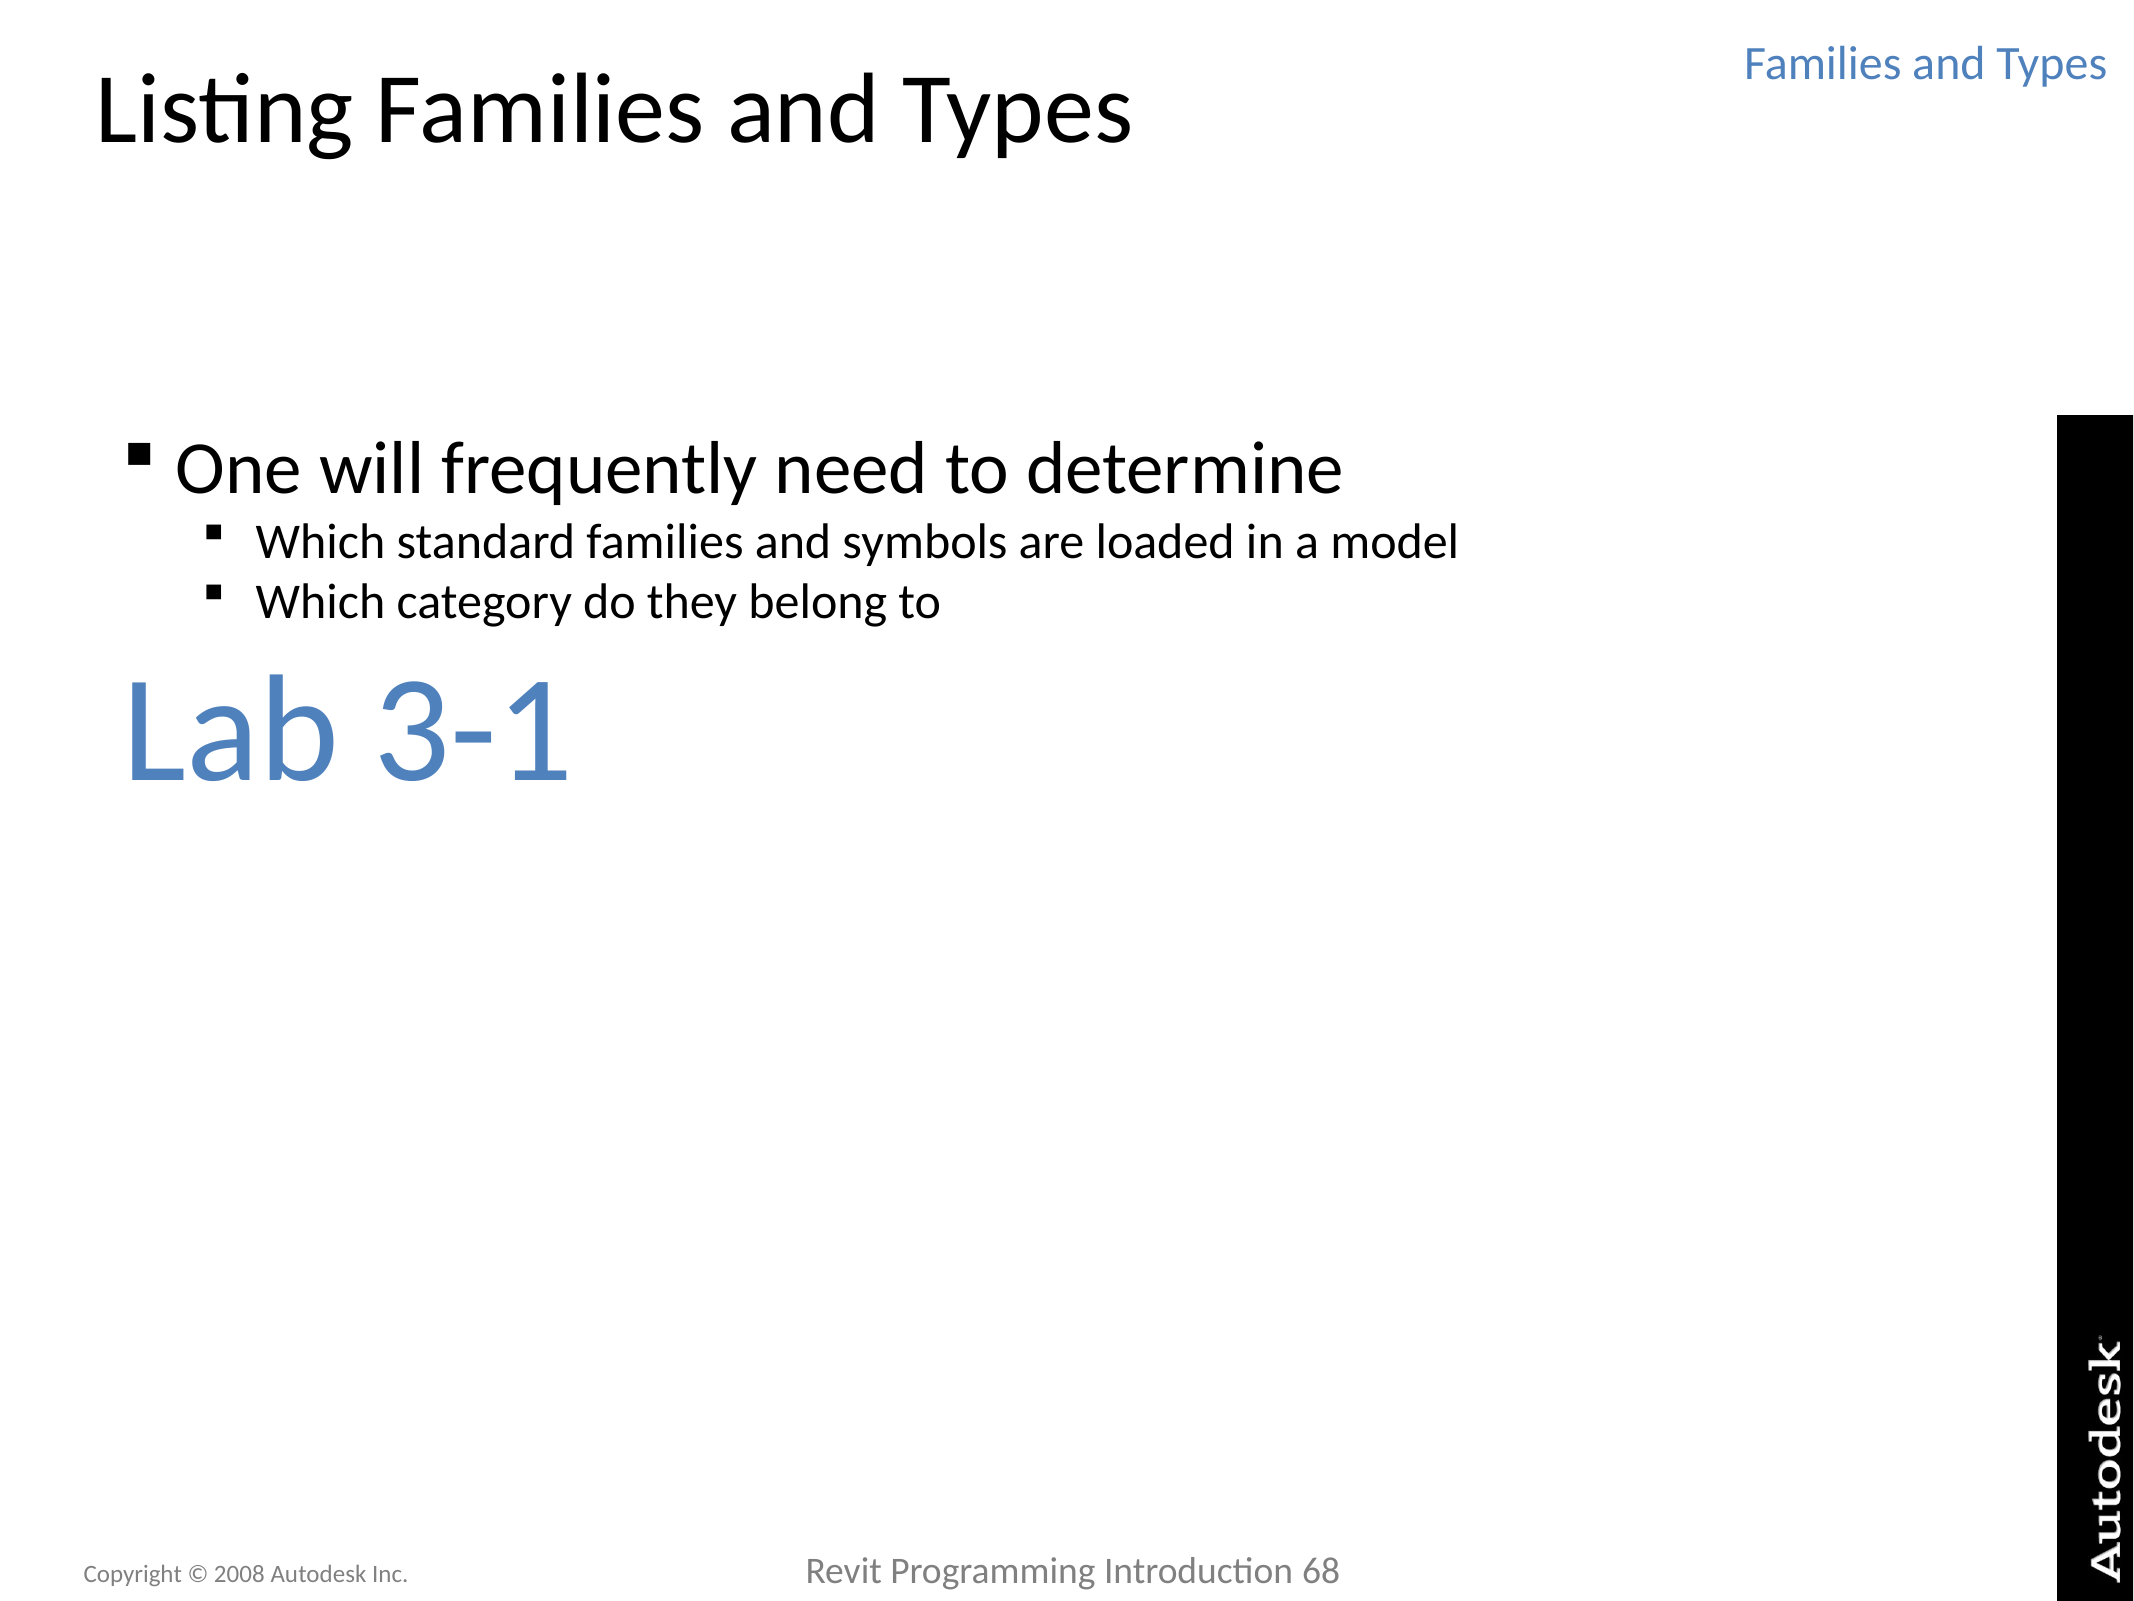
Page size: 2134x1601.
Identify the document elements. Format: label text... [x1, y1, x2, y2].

text_box Families and Types [1637, 31, 2108, 90]
picture [2057, 415, 2134, 1601]
list One will frequently need to determine Which standard families and symbols are loaded in a model Which category do they belong to Lab 3-1 [74, 407, 1974, 1392]
title Listing Families and Types [74, 31, 1924, 299]
